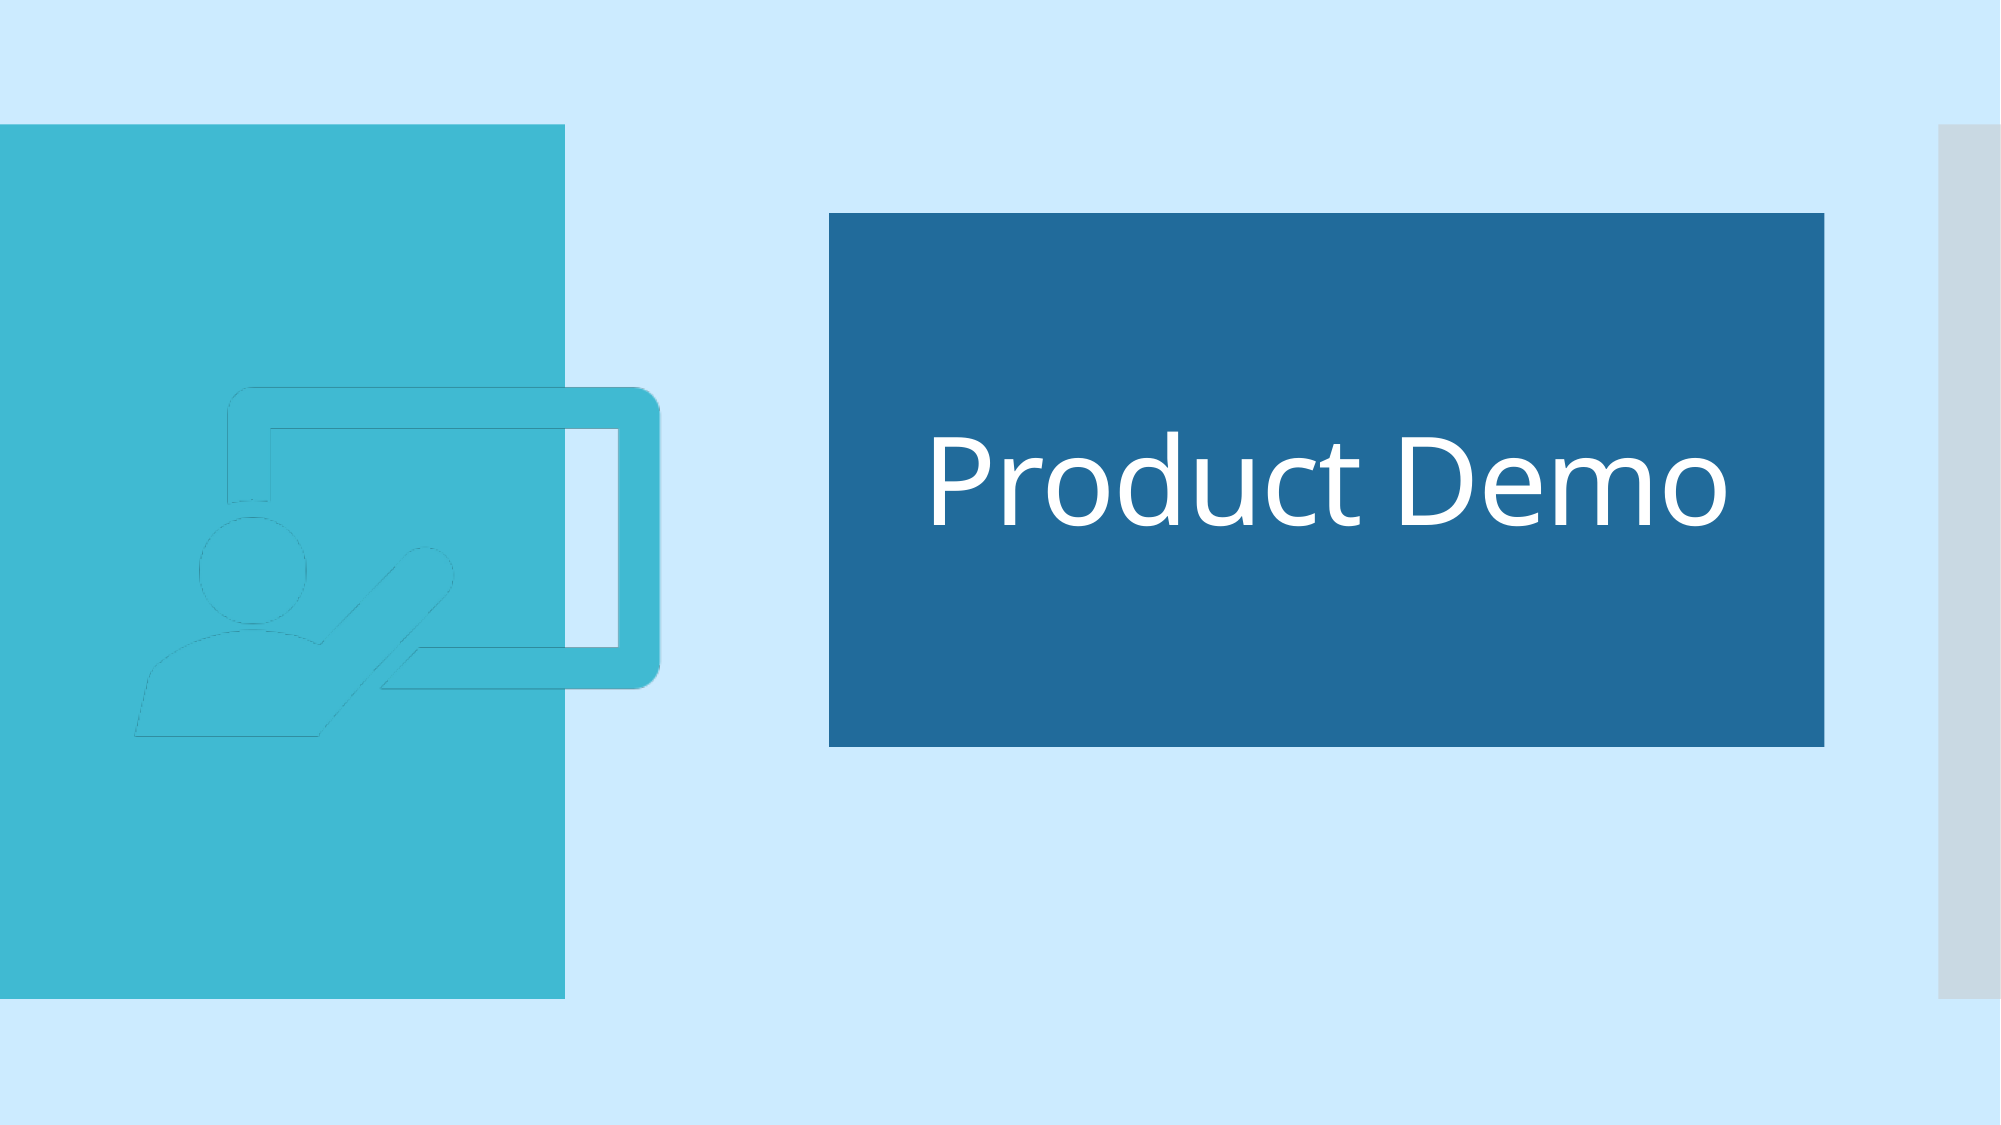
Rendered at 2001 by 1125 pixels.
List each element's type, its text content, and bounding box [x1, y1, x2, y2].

title Product Demo [829, 213, 1825, 747]
picture [113, 277, 682, 846]
